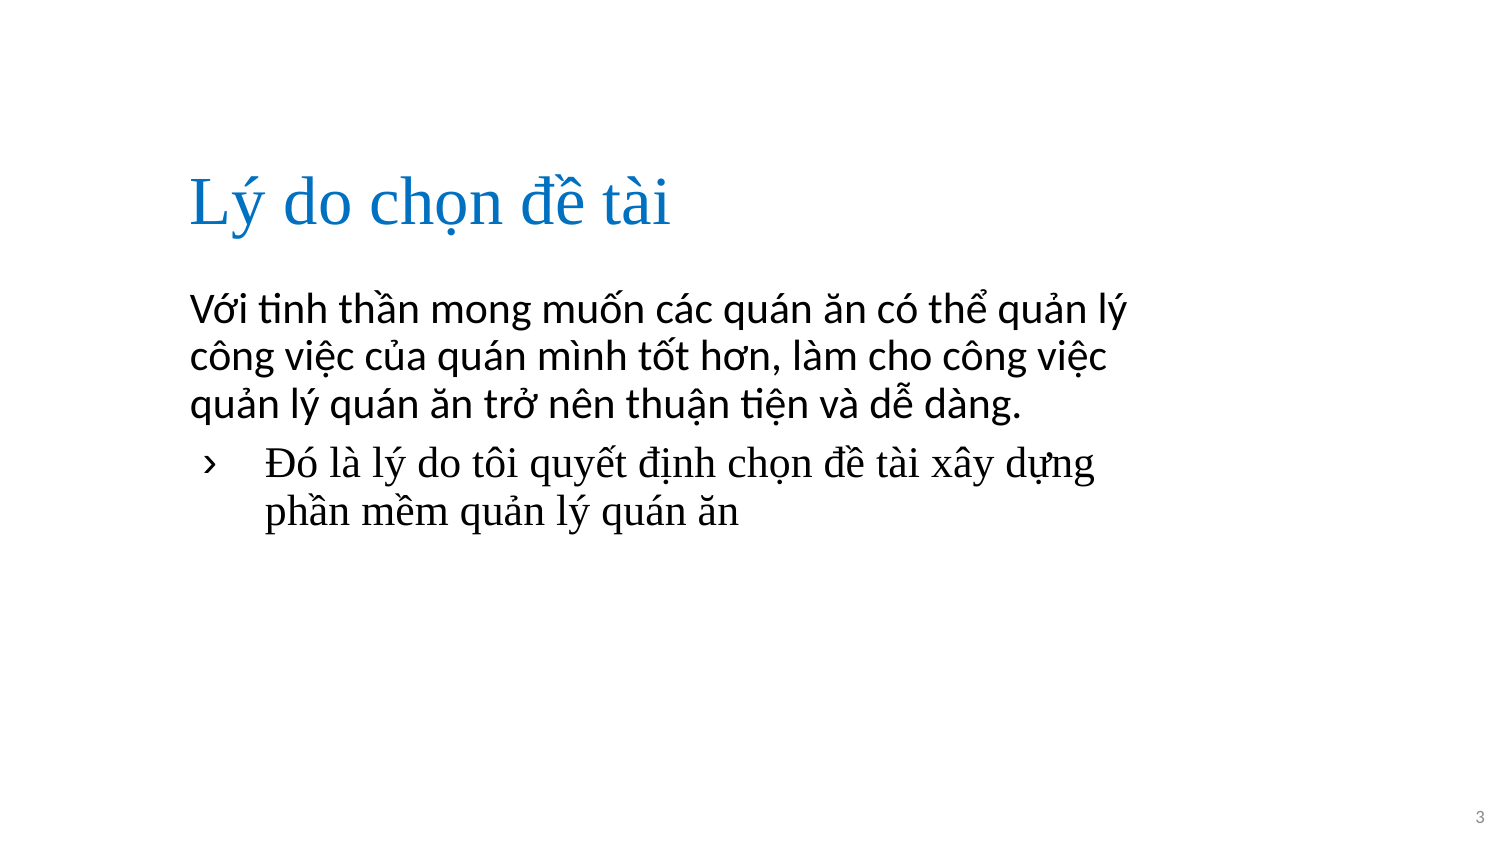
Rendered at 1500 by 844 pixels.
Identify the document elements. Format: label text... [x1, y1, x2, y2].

slide_number 3 [1403, 789, 1500, 844]
list Với tinh thần mong muốn các quán ăn có thể quản lý công việc của quán mình tốt hơn, làm cho công việc quản lý quán ăn trở nên thuận tiện và dễ dàng. Đó là lý do tôi quyết định chọn đề tài xây dựng phần mềm quản lý quán ăn [175, 270, 1155, 725]
title Lý do chọn đề tài [175, 149, 1155, 255]
